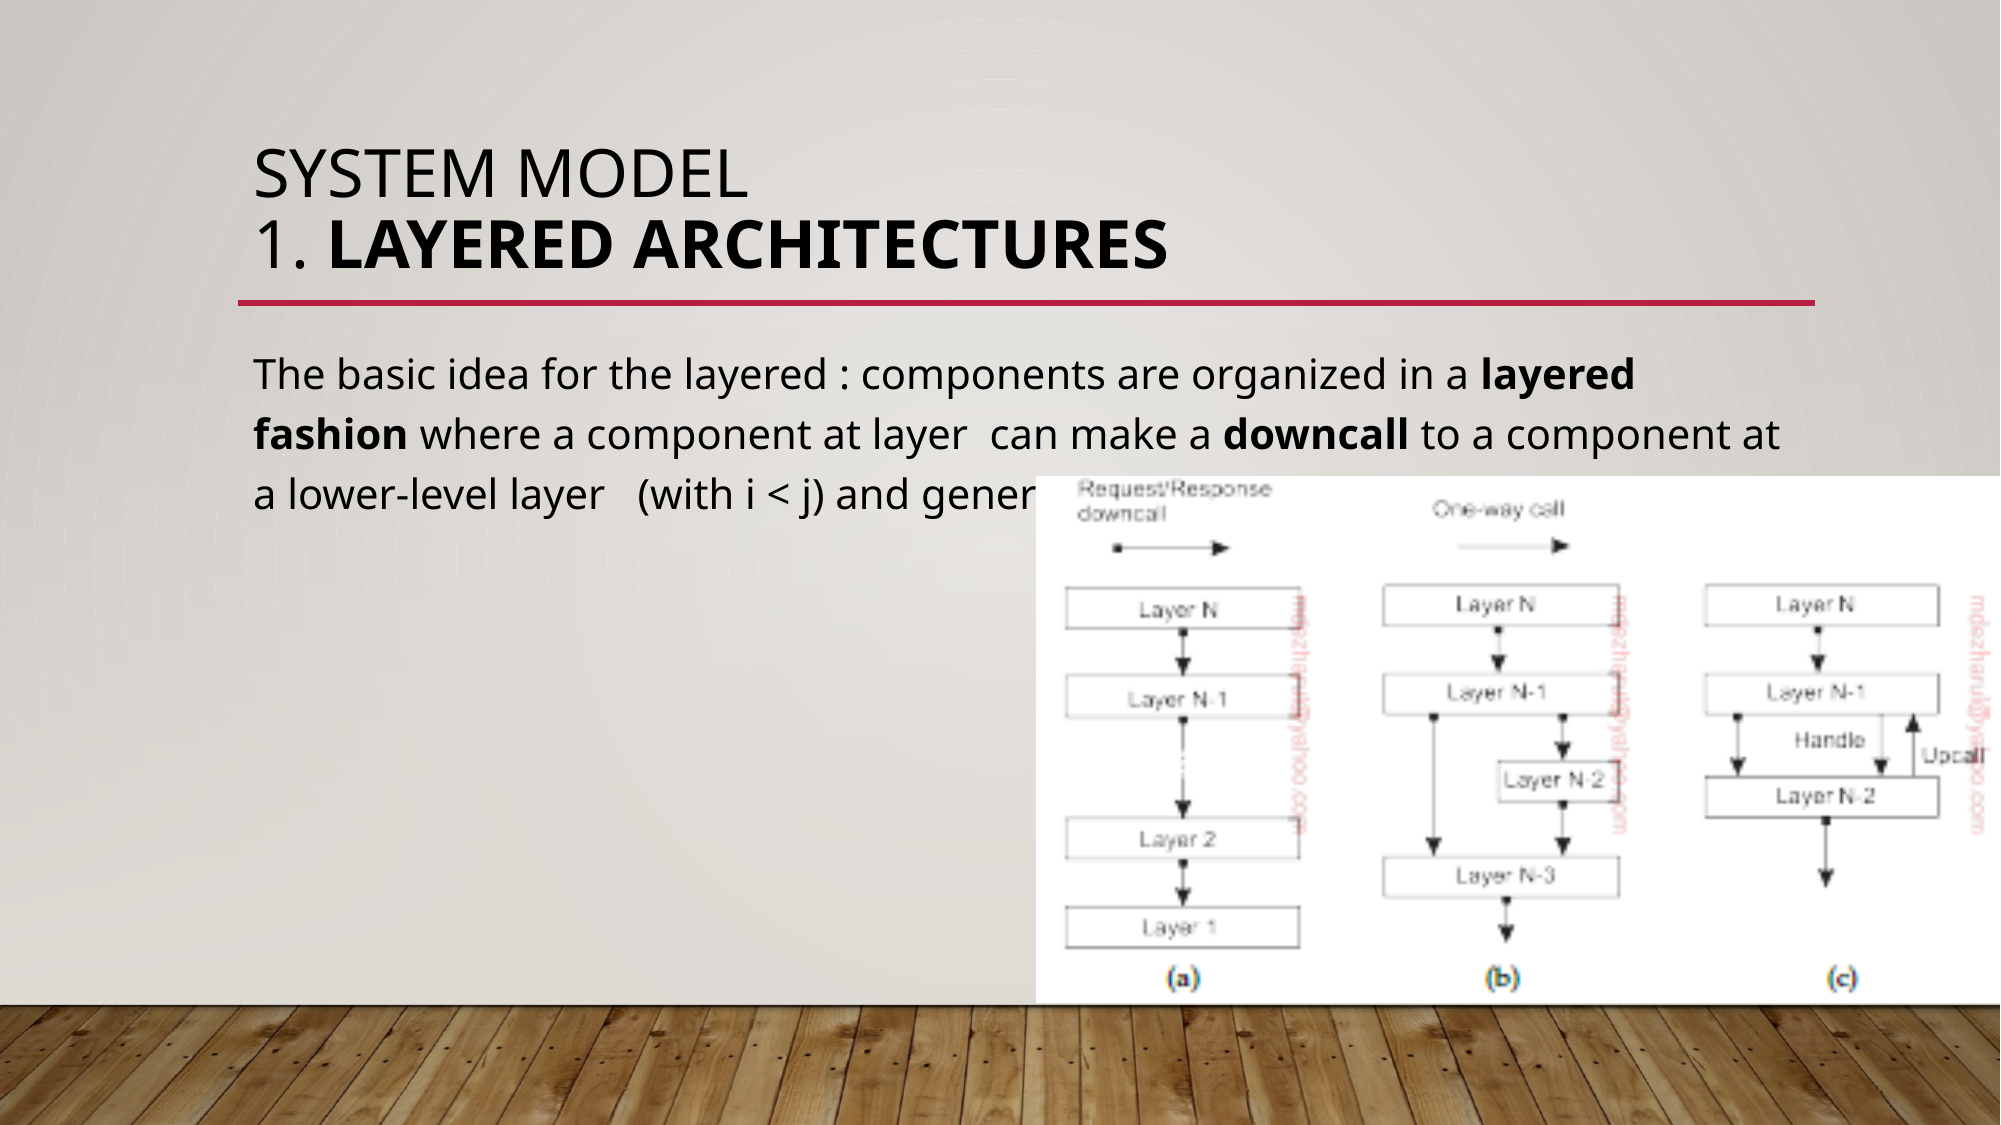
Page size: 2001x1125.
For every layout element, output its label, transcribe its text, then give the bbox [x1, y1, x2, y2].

picture [1035, 476, 2000, 1004]
picture [0, 1005, 2000, 1125]
title System model 1. Layered architectures [238, 131, 1814, 305]
